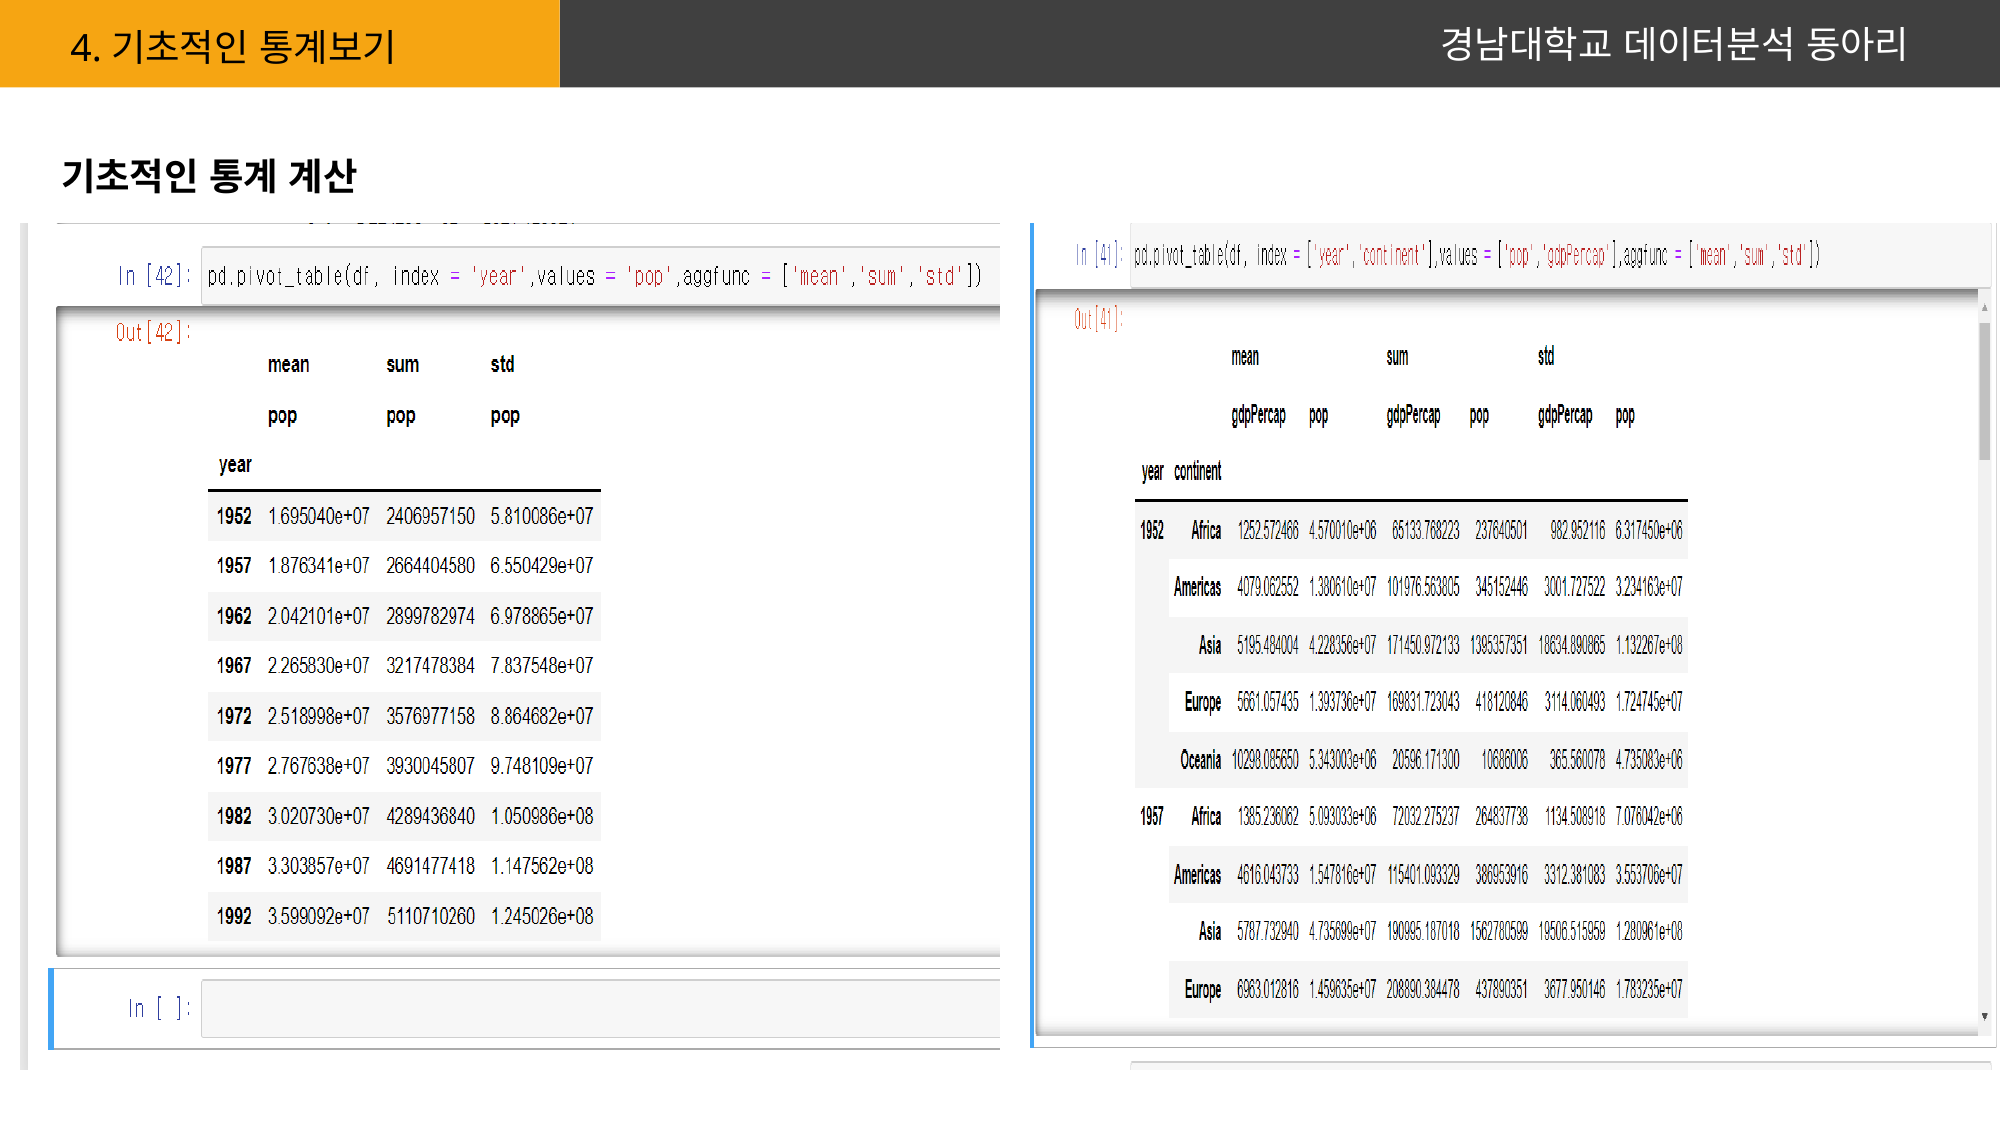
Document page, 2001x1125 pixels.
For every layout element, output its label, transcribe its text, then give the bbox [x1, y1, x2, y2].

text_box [46, 13, 1950, 78]
picture [19, 223, 1001, 1070]
text_box 기초적인 통계 계산 [46, 145, 1950, 206]
picture [1019, 223, 2000, 1070]
